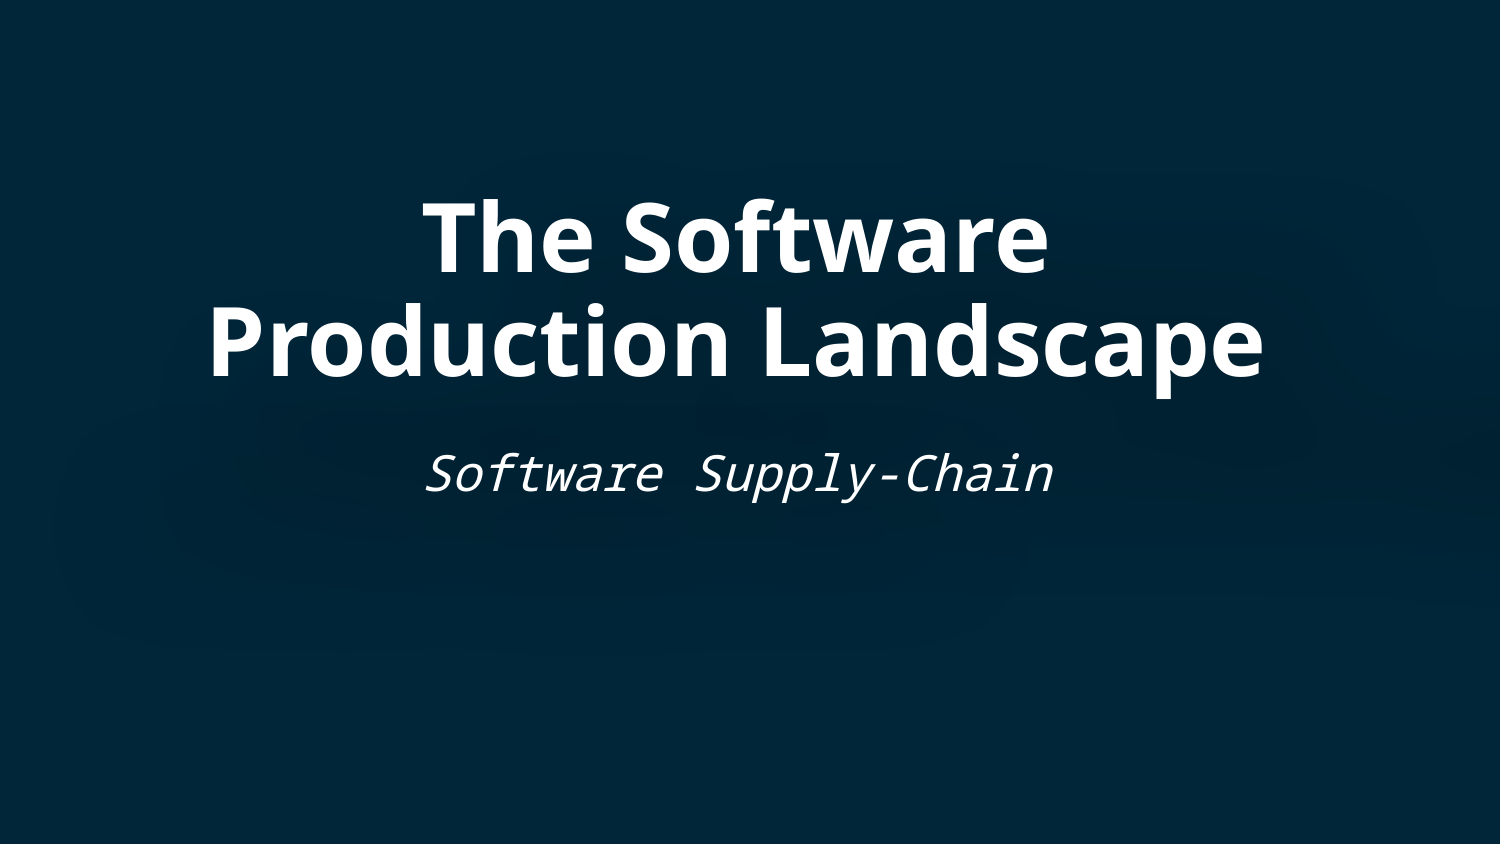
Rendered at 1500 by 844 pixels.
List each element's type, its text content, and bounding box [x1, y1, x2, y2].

text_box Software Supply-Chain [44, 300, 1429, 510]
title The Software Production Landscape [175, 168, 1298, 221]
